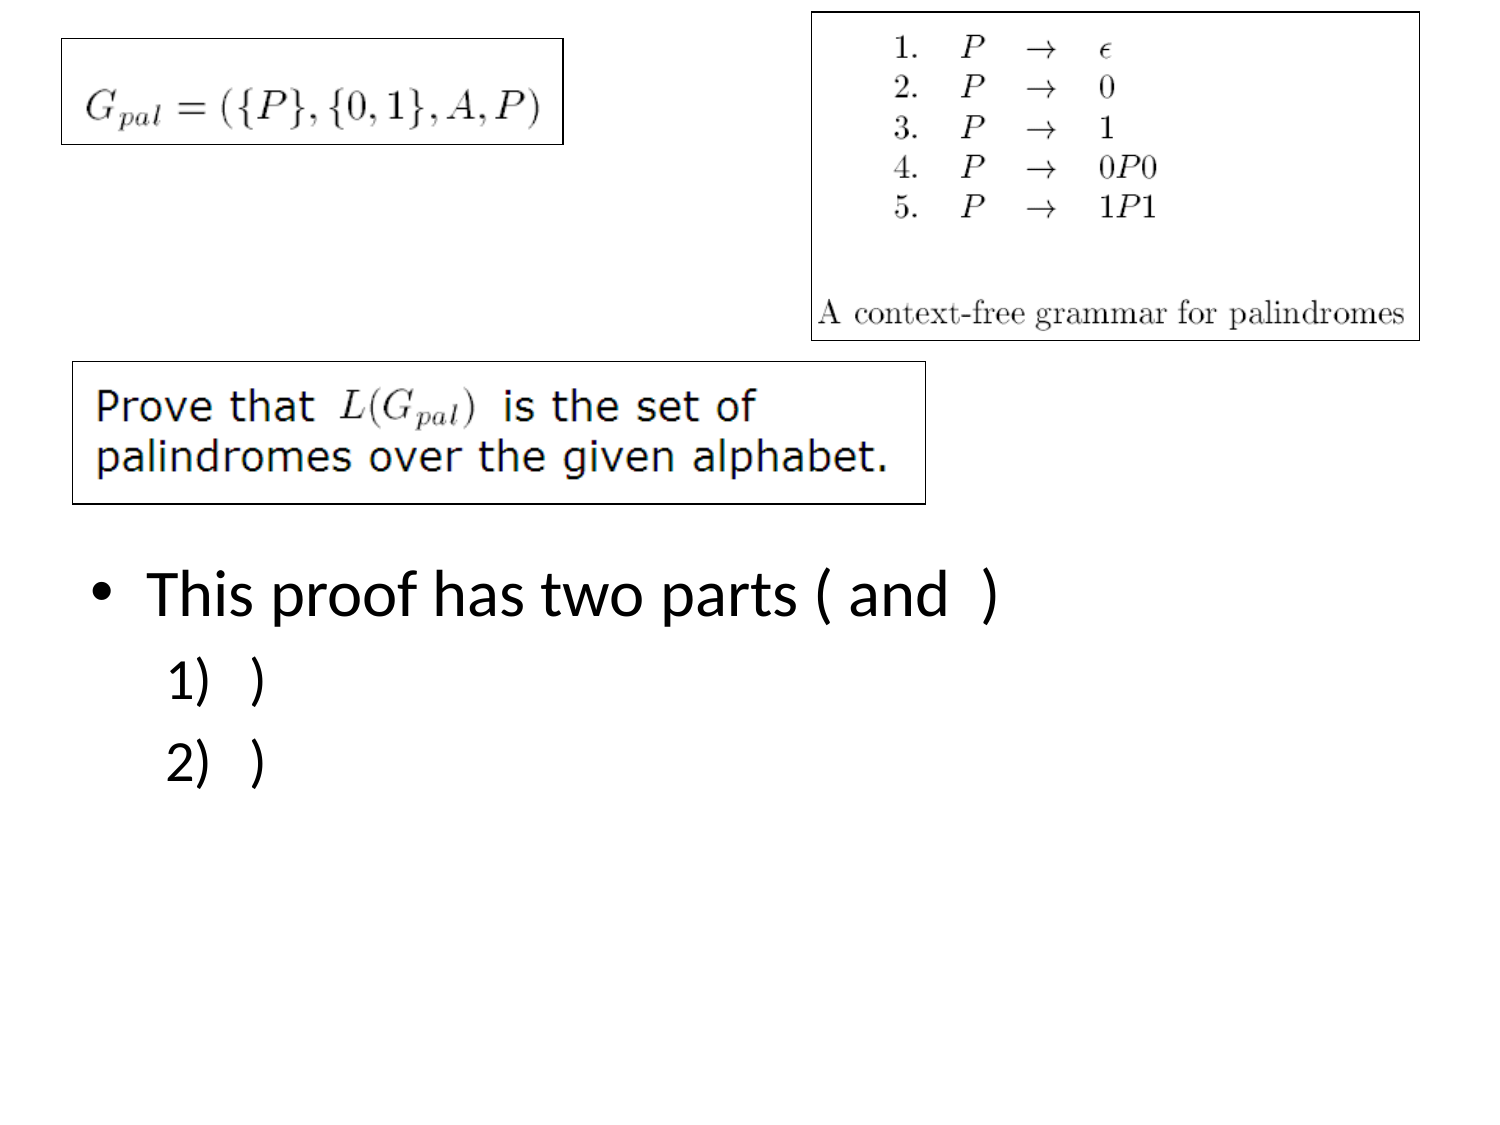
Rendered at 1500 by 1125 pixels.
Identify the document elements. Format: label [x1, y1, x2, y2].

picture [72, 362, 925, 504]
picture [62, 38, 563, 145]
picture [812, 12, 1419, 341]
